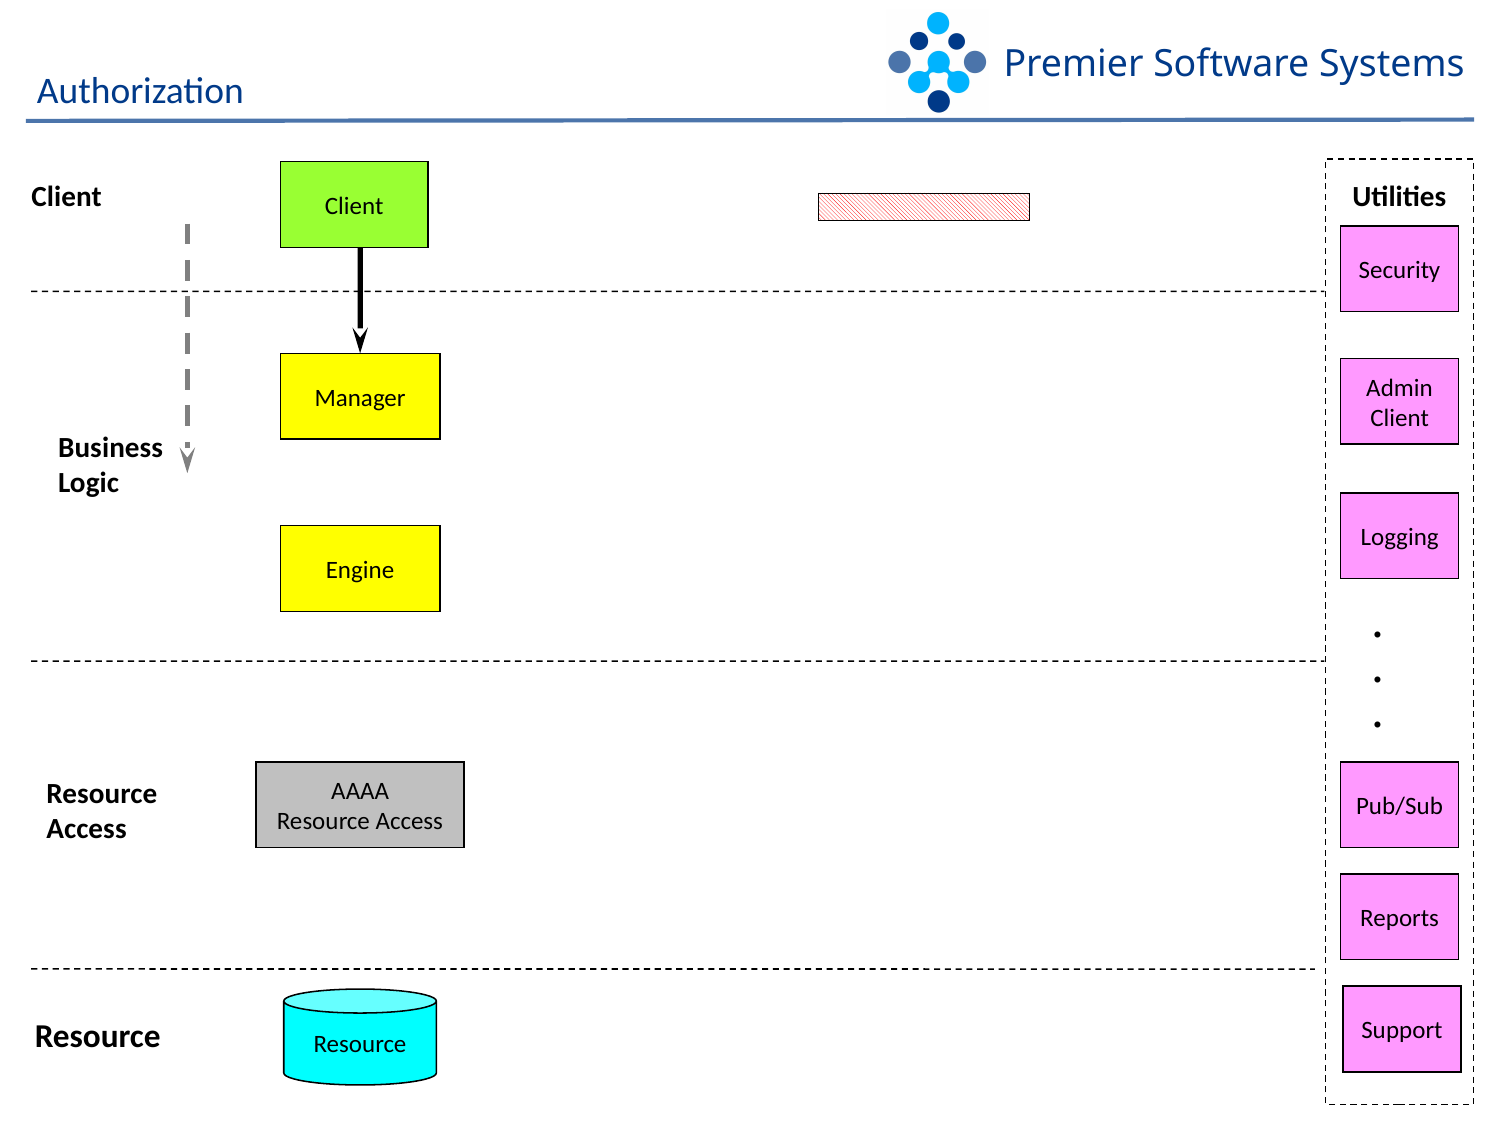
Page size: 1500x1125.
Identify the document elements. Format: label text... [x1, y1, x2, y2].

text_box Business Logic [43, 420, 179, 506]
text_box Logging [1340, 492, 1459, 579]
text_box [818, 192, 1030, 220]
text_box Resource [283, 989, 437, 1085]
text_box Pub/Sub [1340, 761, 1459, 848]
text_box Admin Client [1340, 358, 1459, 445]
title Authorization [21, 63, 887, 120]
text_box Manager [280, 353, 440, 440]
text_box Security [1340, 226, 1459, 312]
text_box Client [280, 161, 429, 248]
text_box Client [16, 170, 117, 221]
text_box Resource Access [31, 767, 173, 852]
picture [886, 9, 989, 115]
text_box Engine [280, 525, 440, 612]
text_box Reports [1340, 873, 1459, 960]
text_box Support [1343, 986, 1461, 1072]
text_box . . . [1358, 592, 1407, 743]
text_box AAAA Resource Access [256, 761, 465, 848]
text_box Utilities [1325, 158, 1474, 1105]
text_box Resource [20, 1006, 176, 1062]
